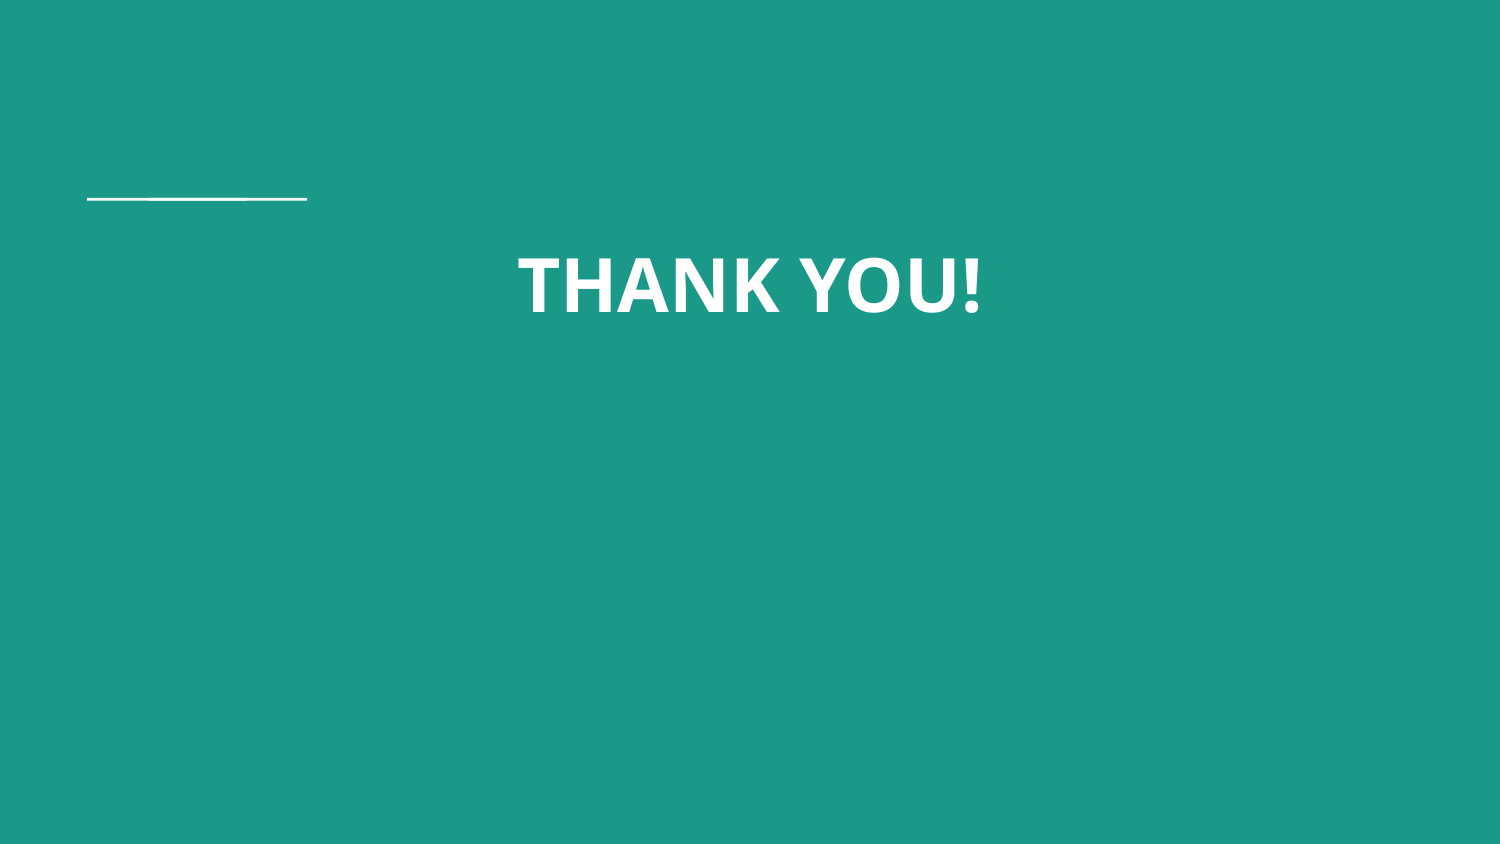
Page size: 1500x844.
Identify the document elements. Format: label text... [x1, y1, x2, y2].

title THANK YOU! [119, 216, 1381, 466]
